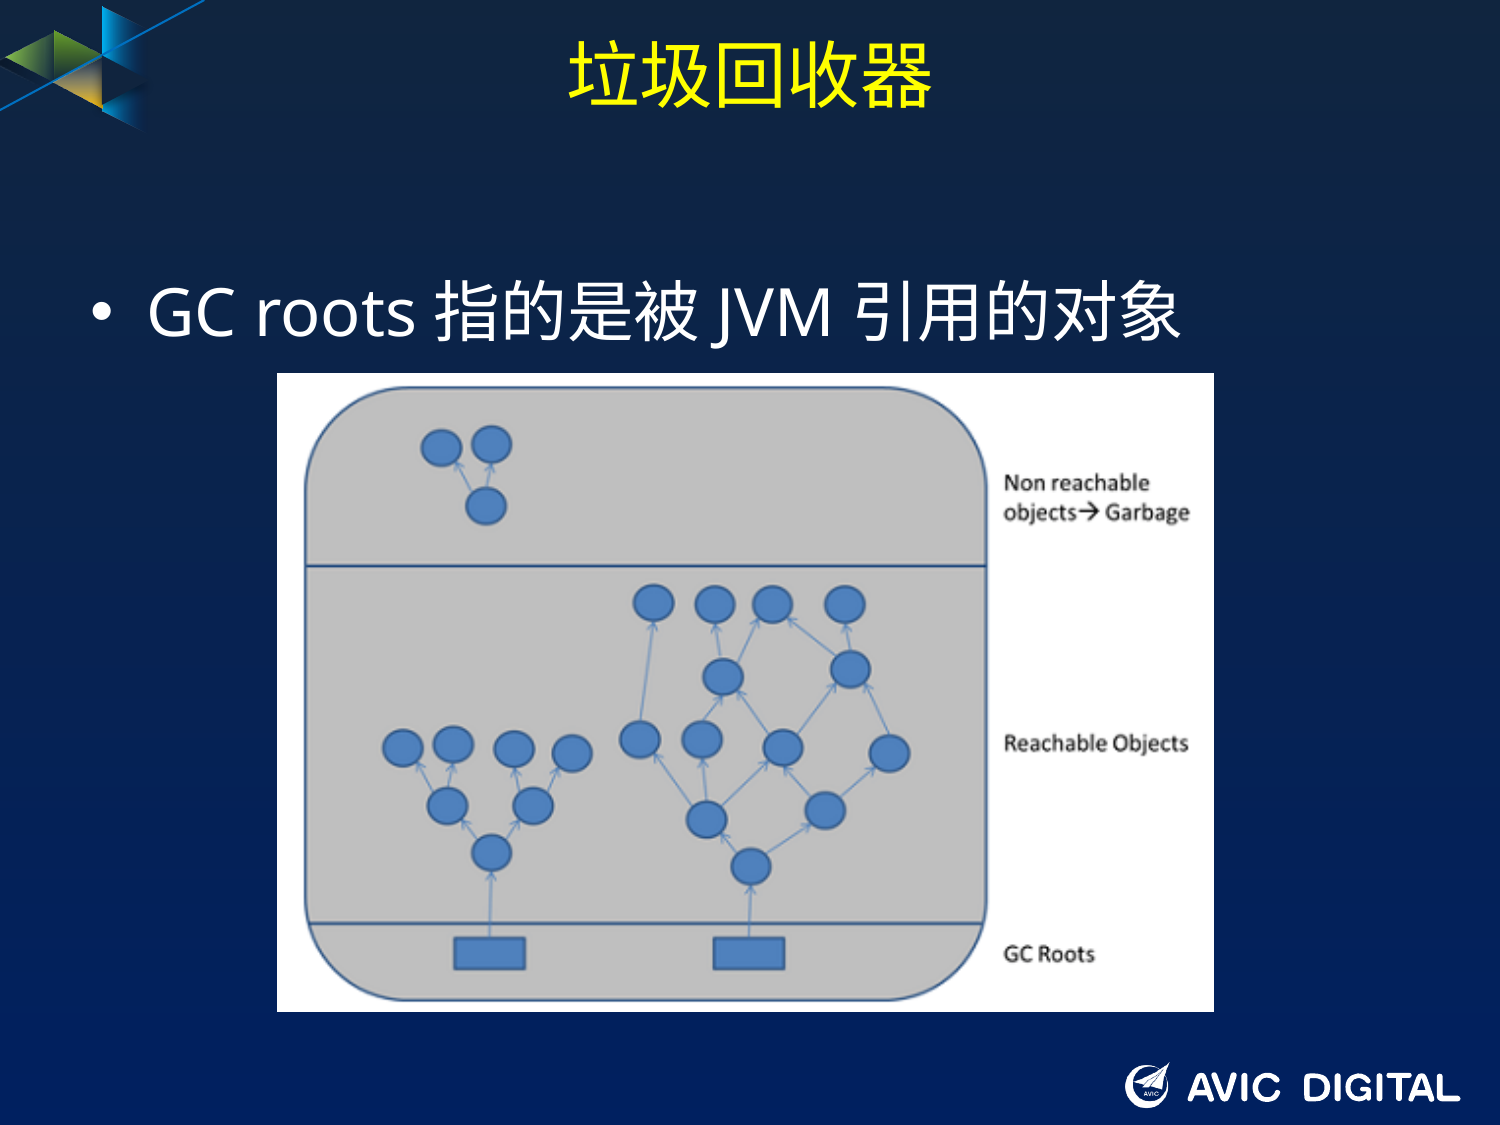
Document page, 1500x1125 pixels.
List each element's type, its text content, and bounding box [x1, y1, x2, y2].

title 垃圾回收器 [75, 21, 1425, 126]
picture [277, 373, 1214, 1012]
list GC roots指的是被JVM引用的对象 [75, 262, 1425, 1005]
picture [1116, 1058, 1180, 1110]
